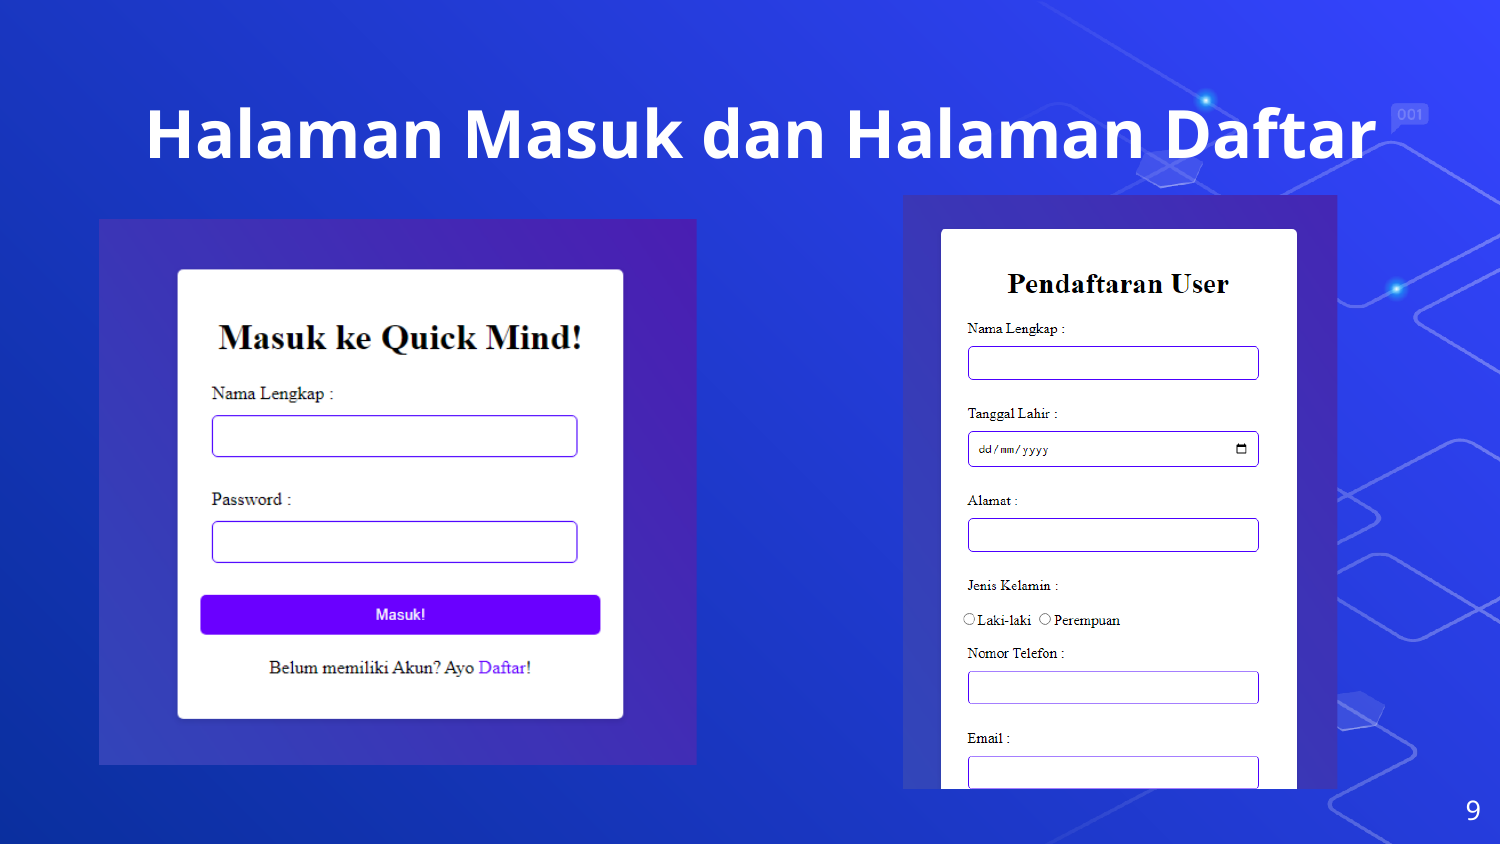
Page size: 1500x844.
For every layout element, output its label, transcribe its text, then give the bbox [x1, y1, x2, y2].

slide_number 9 [1391, 779, 1482, 844]
title Halaman Masuk dan Halaman Daftar [144, 15, 1500, 172]
picture [0, 0, 1500, 844]
